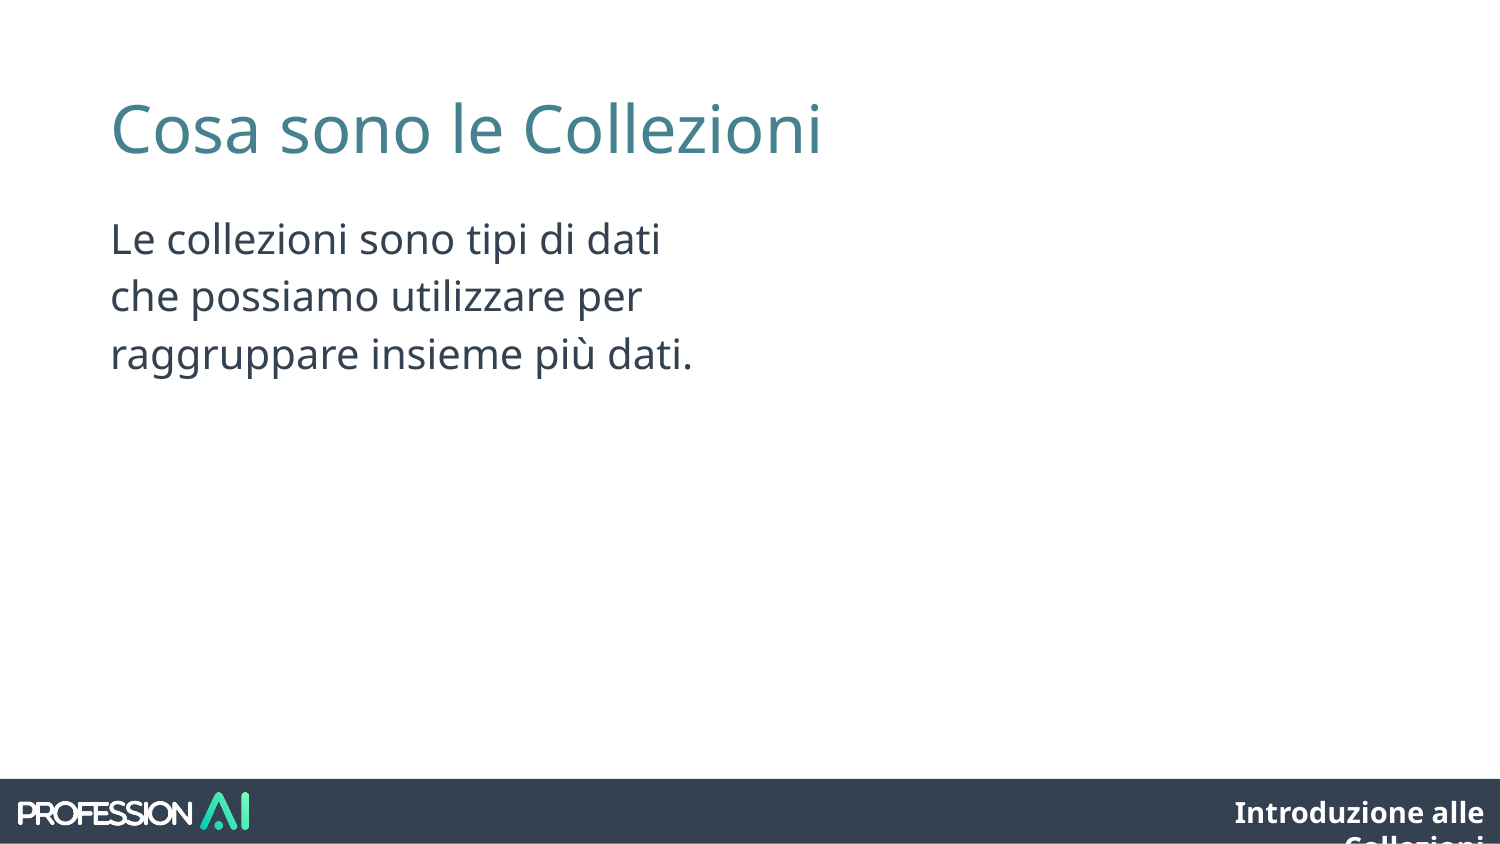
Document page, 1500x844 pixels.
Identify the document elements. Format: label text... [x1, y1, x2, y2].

text_box [0, 778, 1099, 844]
text_box Introduzione alle Collezioni [1099, 778, 1500, 844]
text_box Cosa sono le Collezioni [95, 72, 961, 183]
picture [17, 792, 250, 831]
text_box Le collezioni sono tipi di dati che possiamo utilizzare per raggruppare insieme più dati. [95, 190, 1262, 393]
